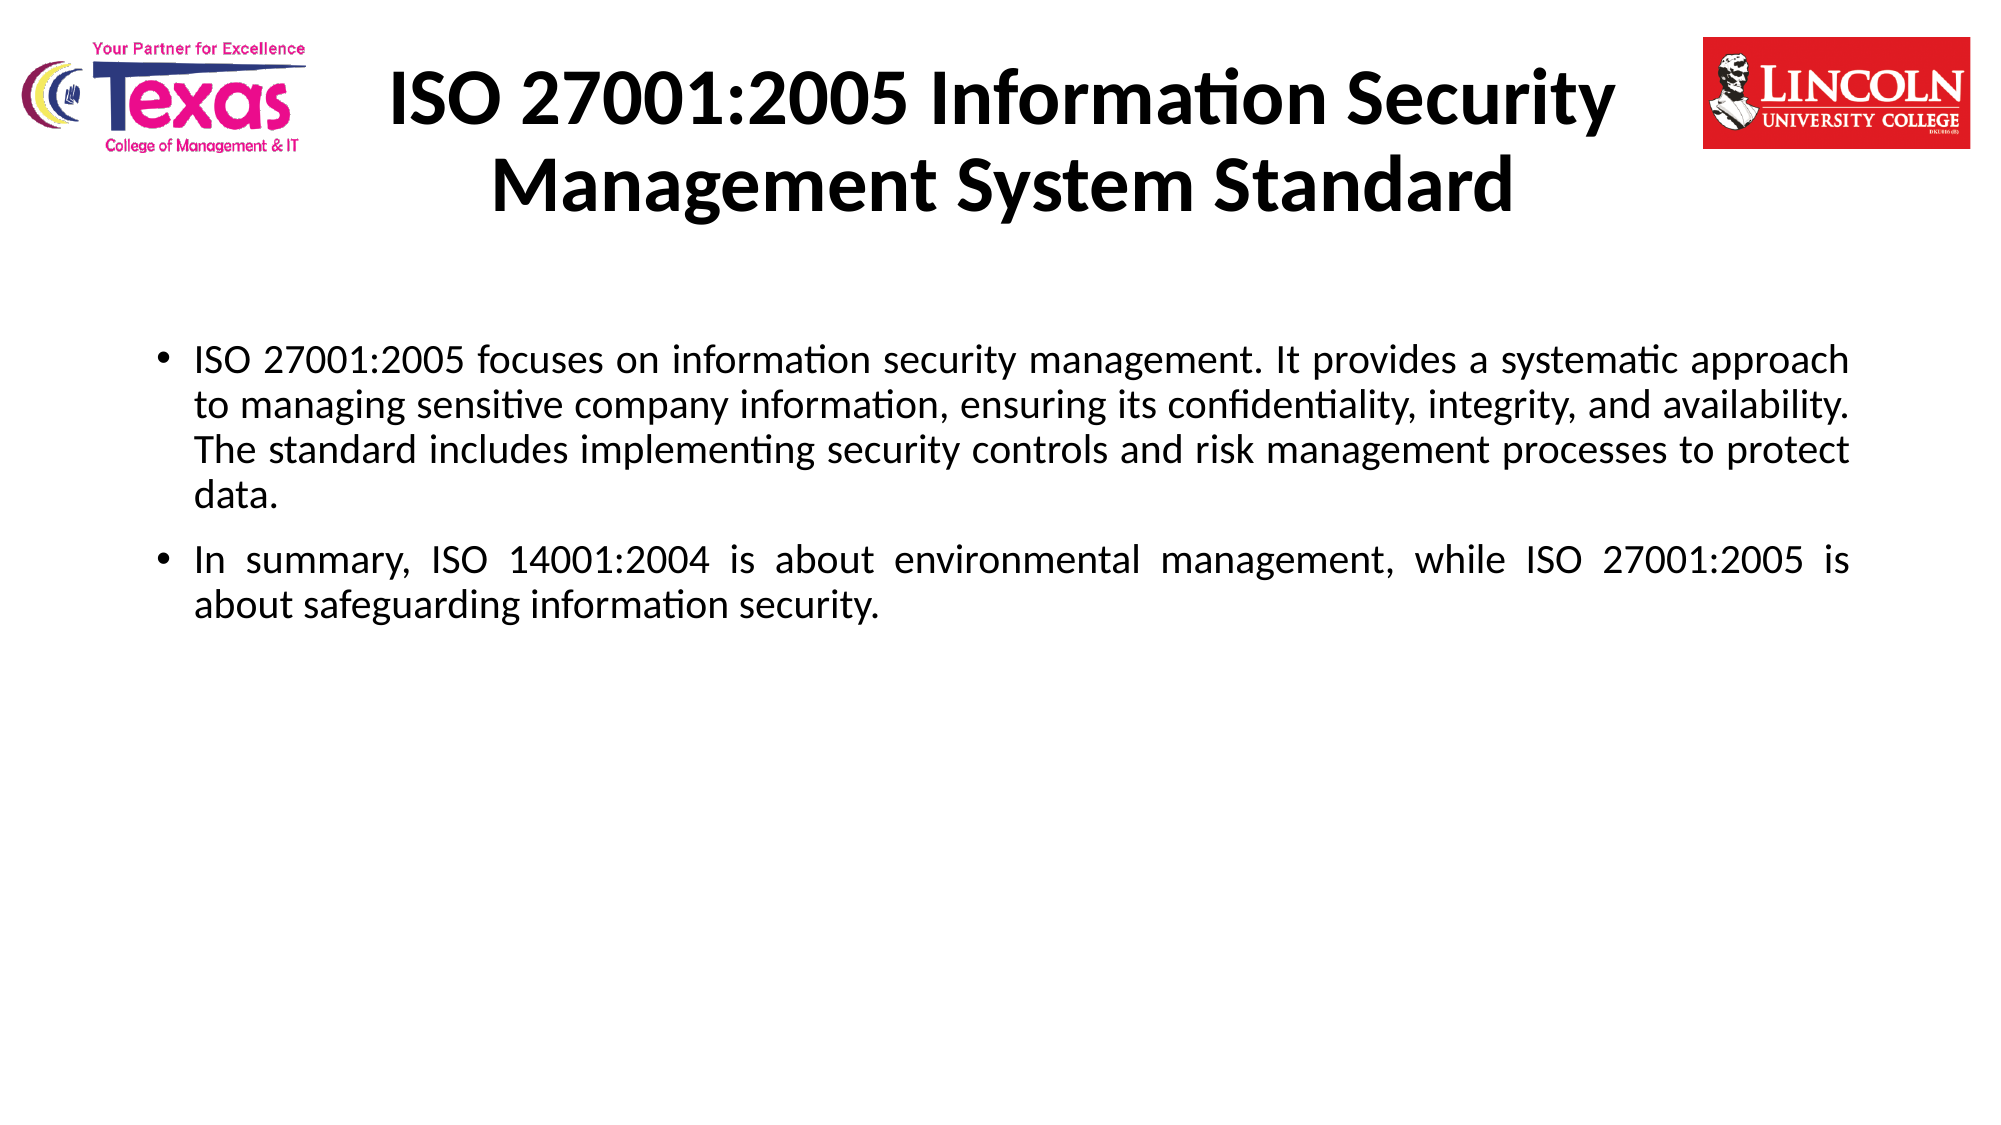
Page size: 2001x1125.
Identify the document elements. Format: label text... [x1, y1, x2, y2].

list ISO 27001:2005 focuses on information security management. It provides a systematic approach to managing sensitive company information, ensuring its confidentiality, integrity, and availability. The standard includes implementing security controls and risk management processes to protect data. In summary, ISO 14001:2004 is about environmental management, while ISO 27001:2005 is about safeguarding information security. [141, 329, 1867, 979]
title ISO 27001:2005 Information Security Management System Standard [369, 33, 1638, 251]
picture [1703, 37, 1971, 149]
picture [12, 41, 316, 153]
